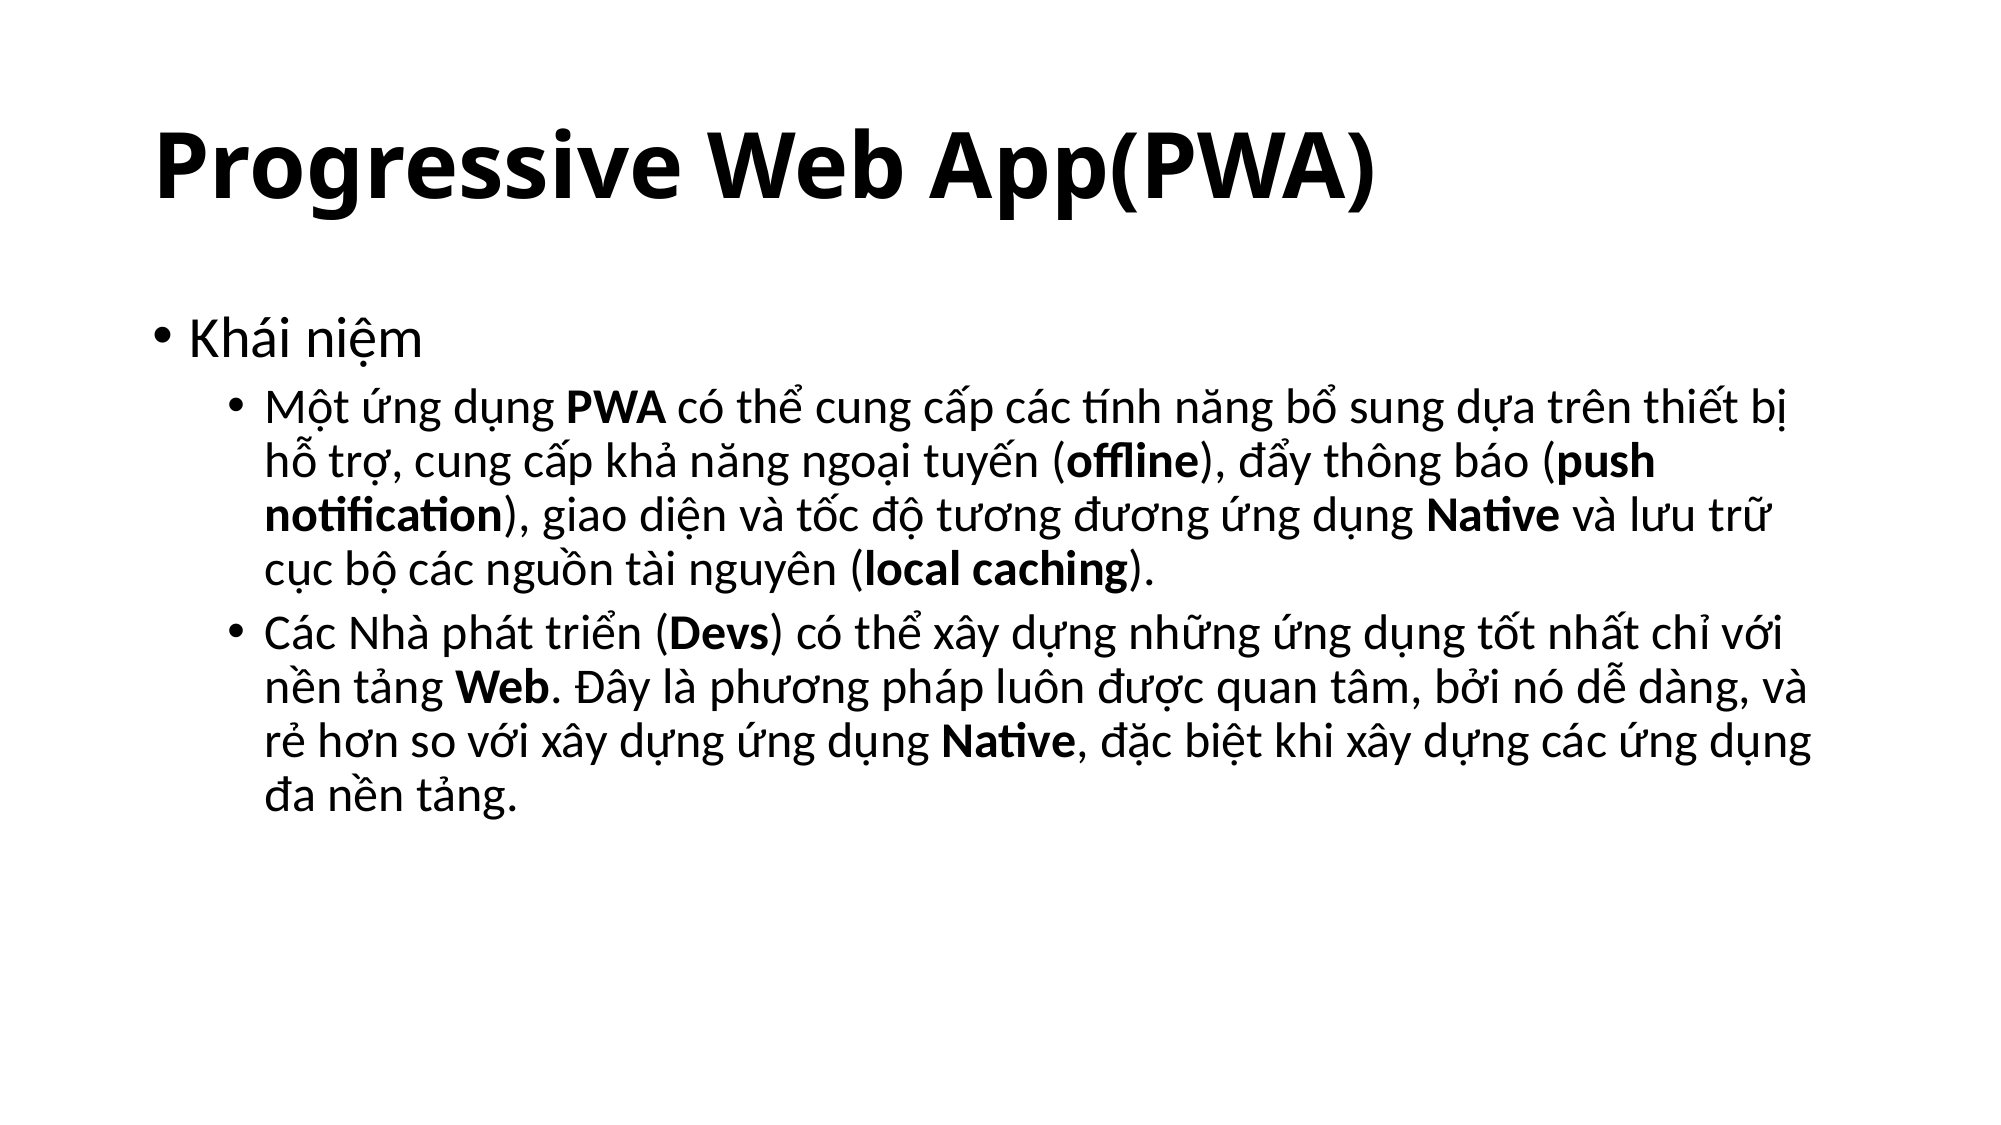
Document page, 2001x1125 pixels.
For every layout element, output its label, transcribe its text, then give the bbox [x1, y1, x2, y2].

title Progressive Web App(PWA) [137, 59, 1863, 278]
list Khái niệm Một ứng dụng PWA có thể cung cấp các tính năng bổ sung dựa trên thiết bị hỗ trợ, cung cấp khả năng ngoại tuyến (offline), đẩy thông báo (push notification), giao diện và tốc độ tương đương ứng dụng Native và lưu trữ cục bộ các nguồn tài nguyên (local caching). Các Nhà phát triển (Devs) có thể xây dựng những ứng dụng tốt nhất chỉ với nền tảng Web. Đây là phương pháp luôn được quan tâm, bởi nó dễ dàng, và rẻ hơn so với xây dựng ứng dụng Native, đặc biệt khi xây dựng các ứng dụng đa nền tảng. [137, 299, 1863, 1014]
